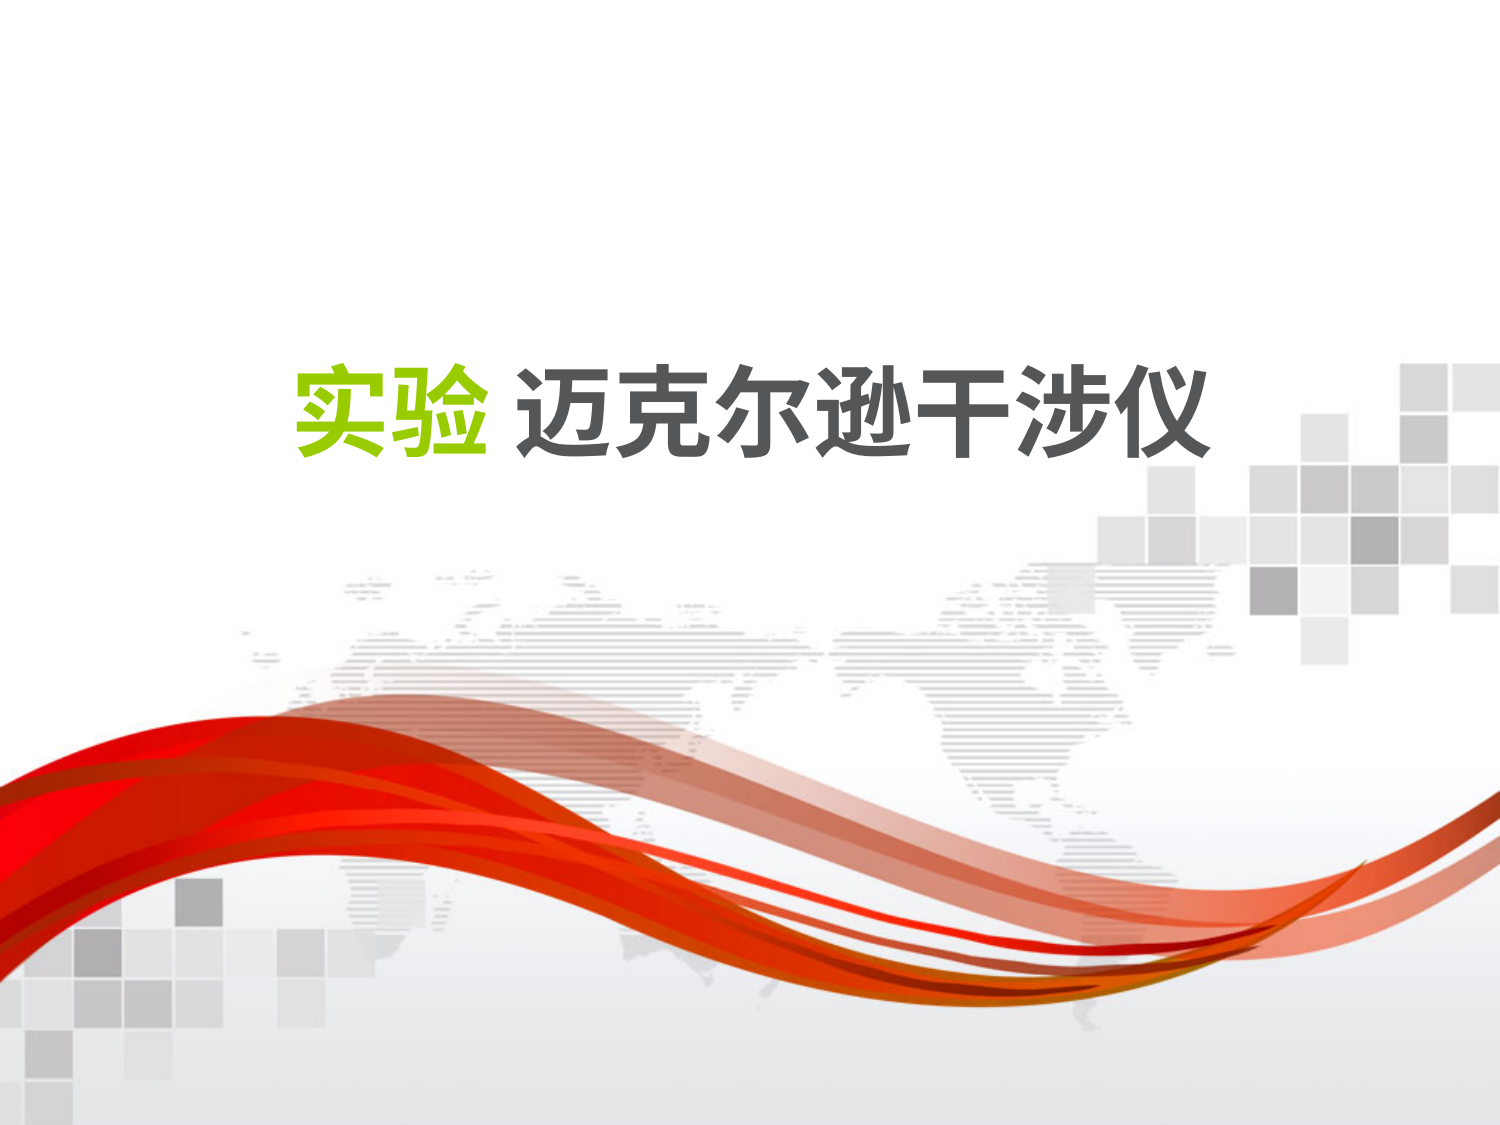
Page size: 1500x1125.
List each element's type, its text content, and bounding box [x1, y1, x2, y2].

picture [0, 109, 1500, 1125]
text_box 实验 迈克尔逊干涉仪 [37, 342, 1467, 477]
